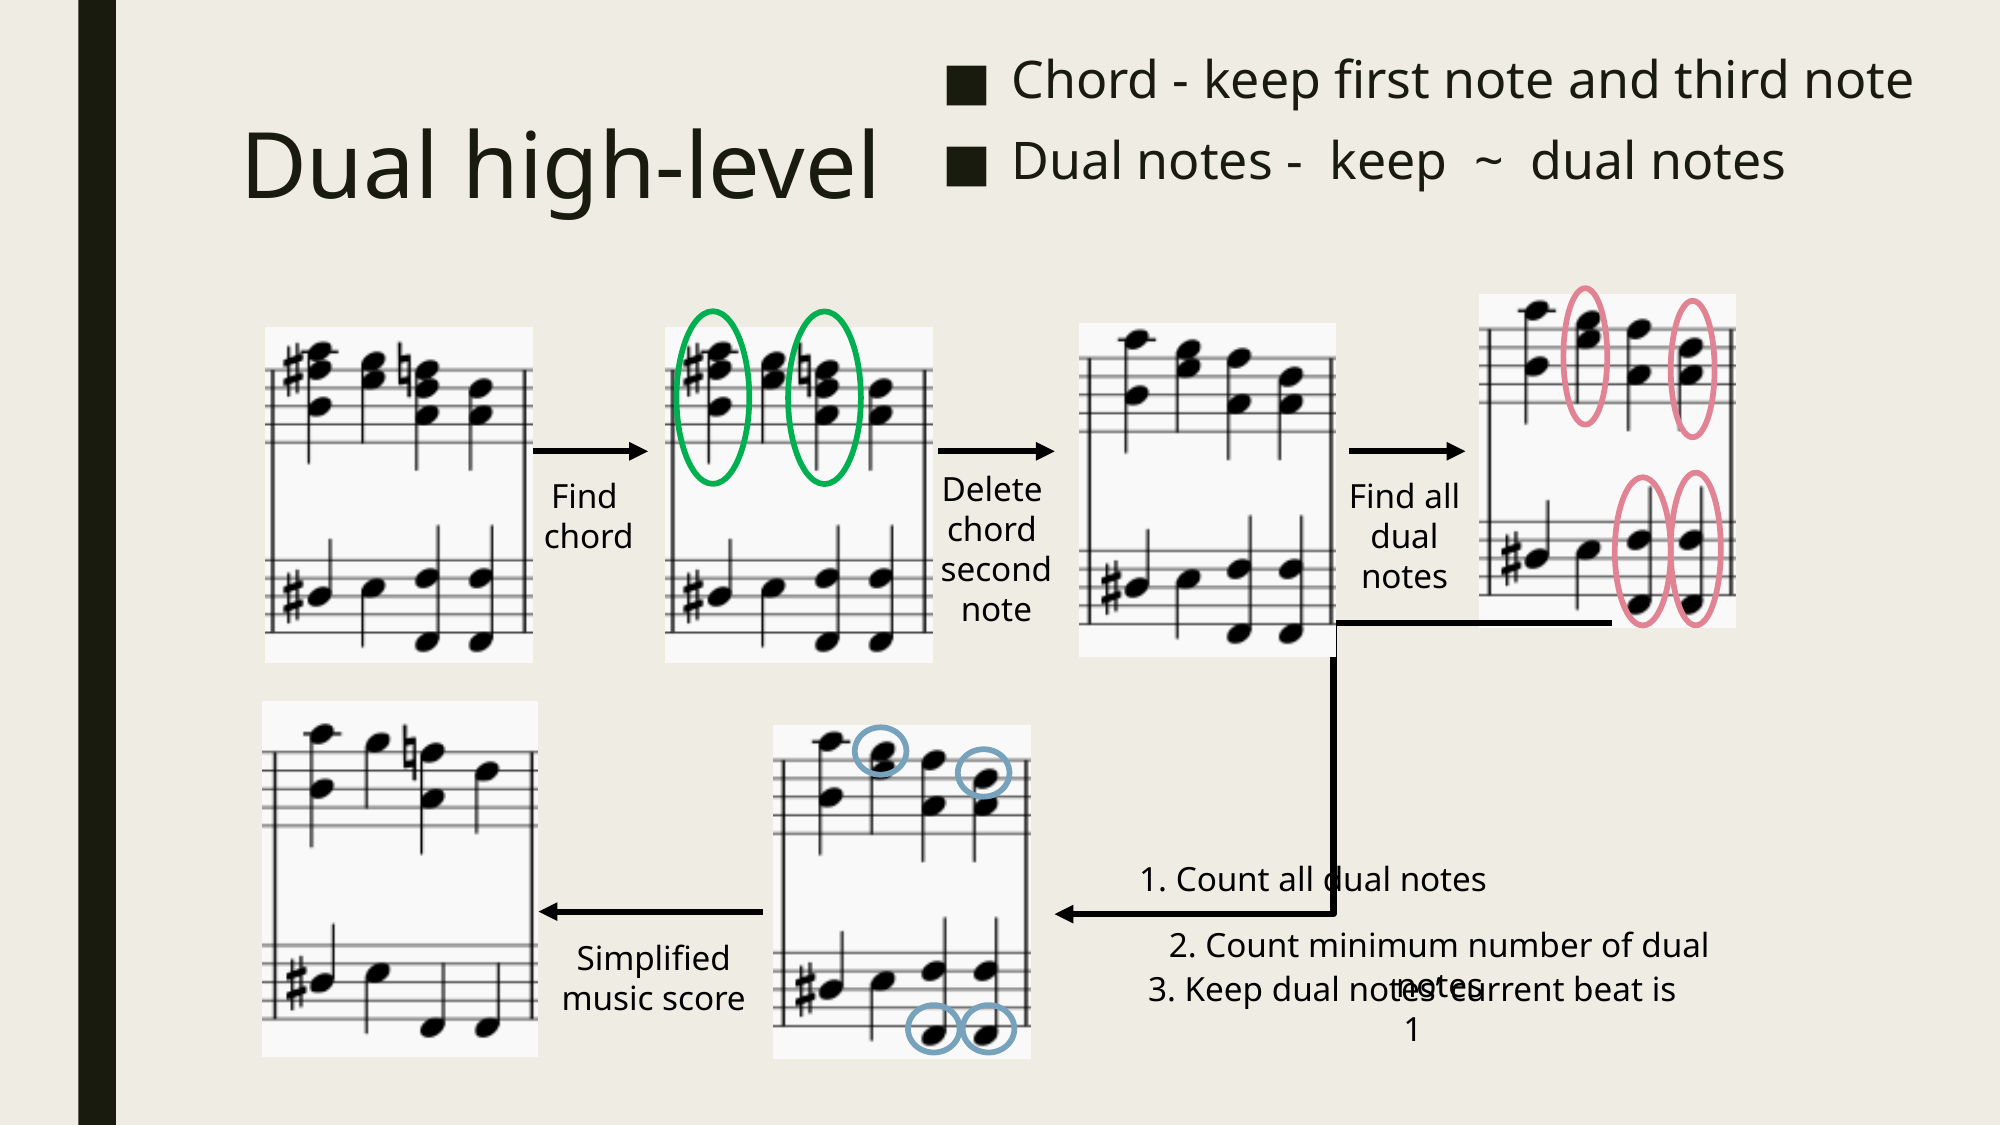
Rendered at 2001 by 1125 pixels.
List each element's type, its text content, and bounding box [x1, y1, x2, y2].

picture [1079, 323, 1336, 657]
text_box Find all dual notes [1336, 468, 1479, 603]
picture [262, 701, 538, 1057]
text_box [800, 308, 849, 327]
text_box Simplified music score [538, 930, 770, 1025]
text_box Delete chord second note [933, 460, 1068, 636]
text_box [688, 308, 738, 327]
text_box Find chord [533, 468, 649, 563]
text_box 3. Keep dual notes’ current beat is 1 [1119, 960, 1706, 1055]
text_box [1573, 285, 1598, 294]
title Dual high-level [225, 112, 1800, 357]
text_box 2. Count minimum number of dual notes [1117, 916, 1762, 1012]
picture [265, 327, 533, 663]
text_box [1054, 623, 1613, 915]
picture [1479, 294, 1736, 629]
picture [773, 725, 1031, 1059]
picture [665, 327, 933, 663]
